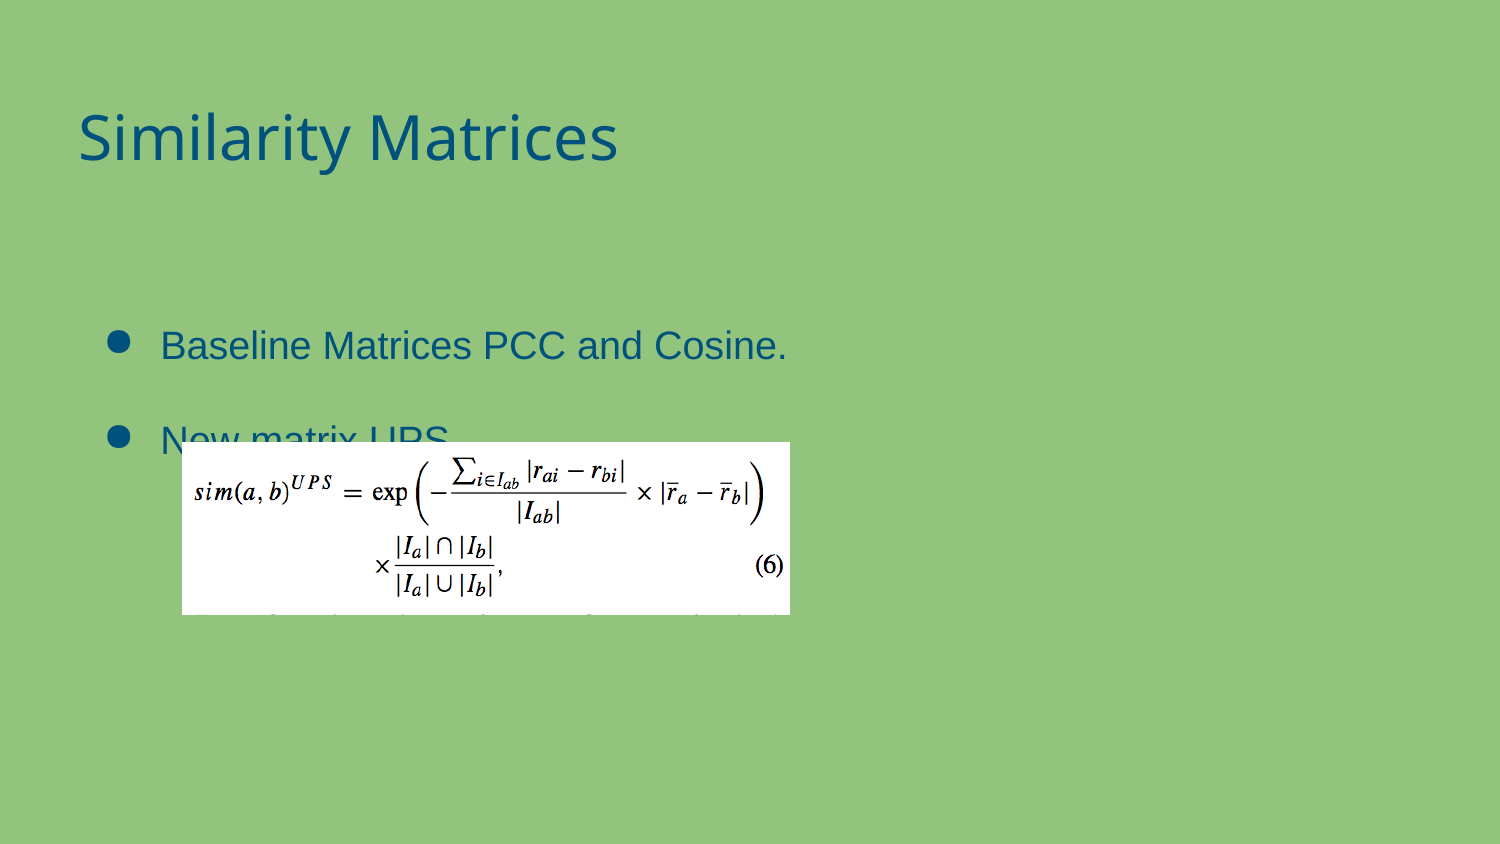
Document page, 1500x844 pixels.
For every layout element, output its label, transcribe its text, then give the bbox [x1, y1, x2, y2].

text_box Baseline Matrices PCC and Cosine. New matrix UPS. [70, 257, 1430, 799]
picture [181, 441, 790, 615]
title Similarity Matrices [63, 75, 1437, 188]
